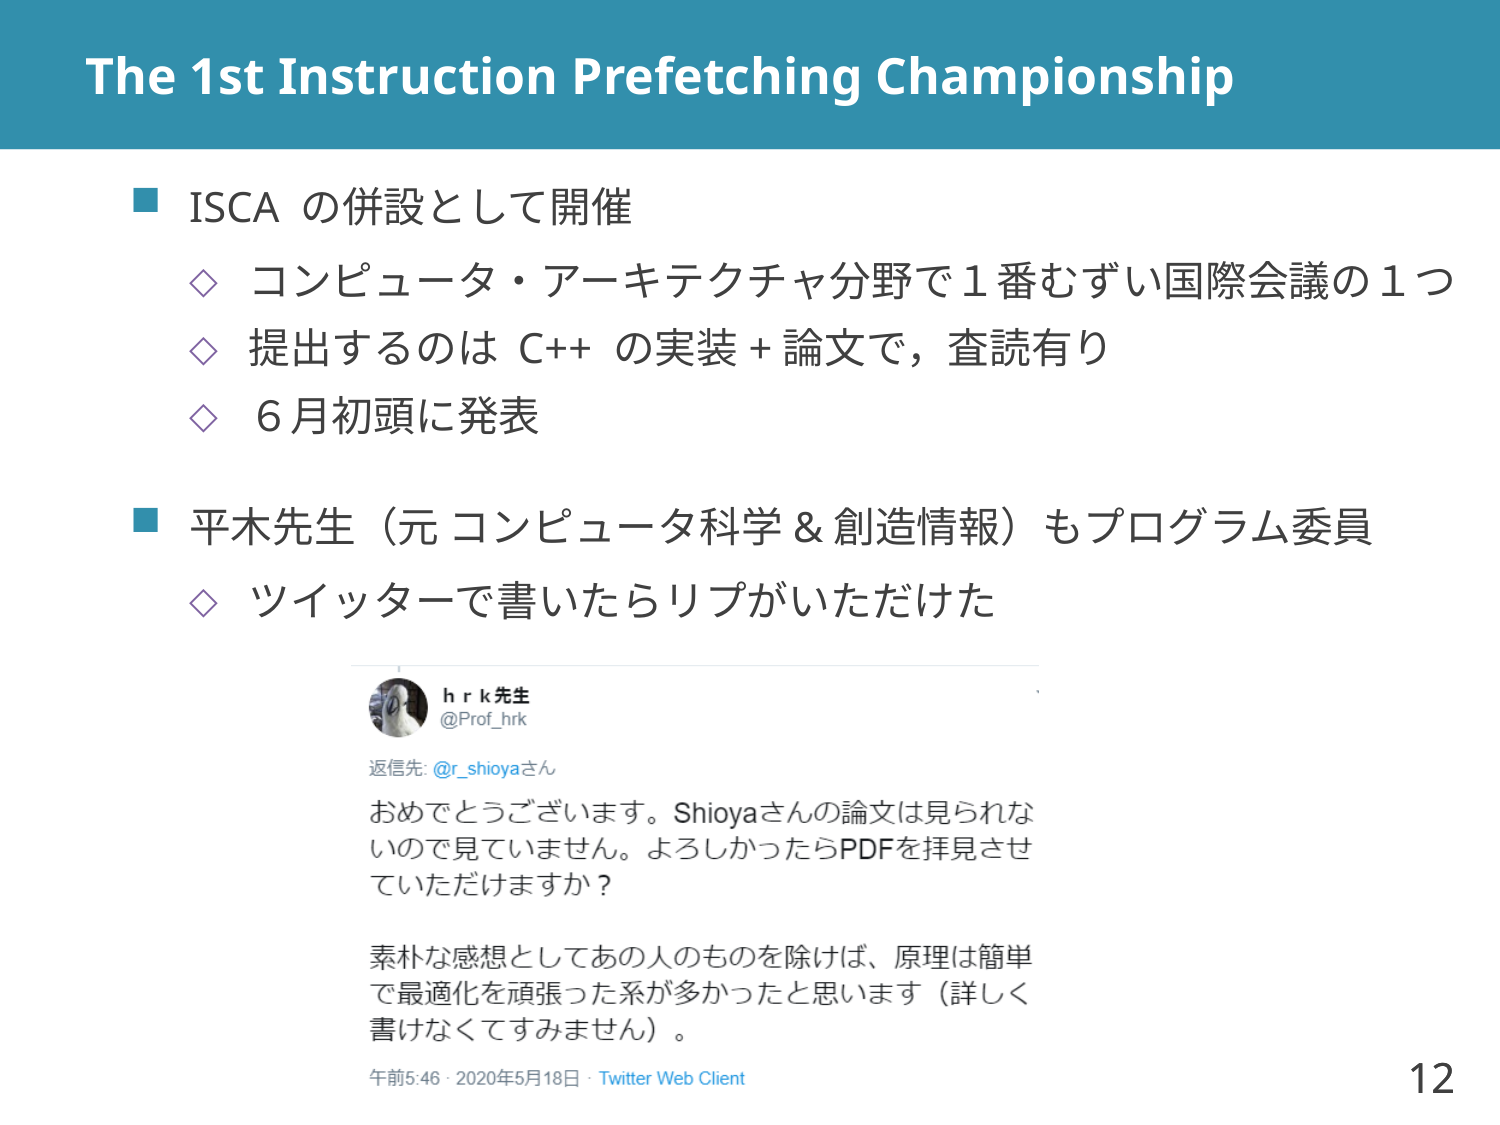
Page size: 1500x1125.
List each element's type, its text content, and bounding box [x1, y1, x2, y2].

picture [351, 665, 1039, 1098]
list ISCA の併設として開催 コンピュータ・アーキテクチャ分野で１番むずい国際会議の１つ 提出するのは C++ の実装+論文で，査読有り ６月初頭に発表 平木先生（元 コンピュータ科学&創造情報）もプログラム委員 ツイッターで書いたらリプがいただけた [114, 237, 1474, 563]
title The 1st Instruction Prefetching Championship [70, 0, 1500, 150]
